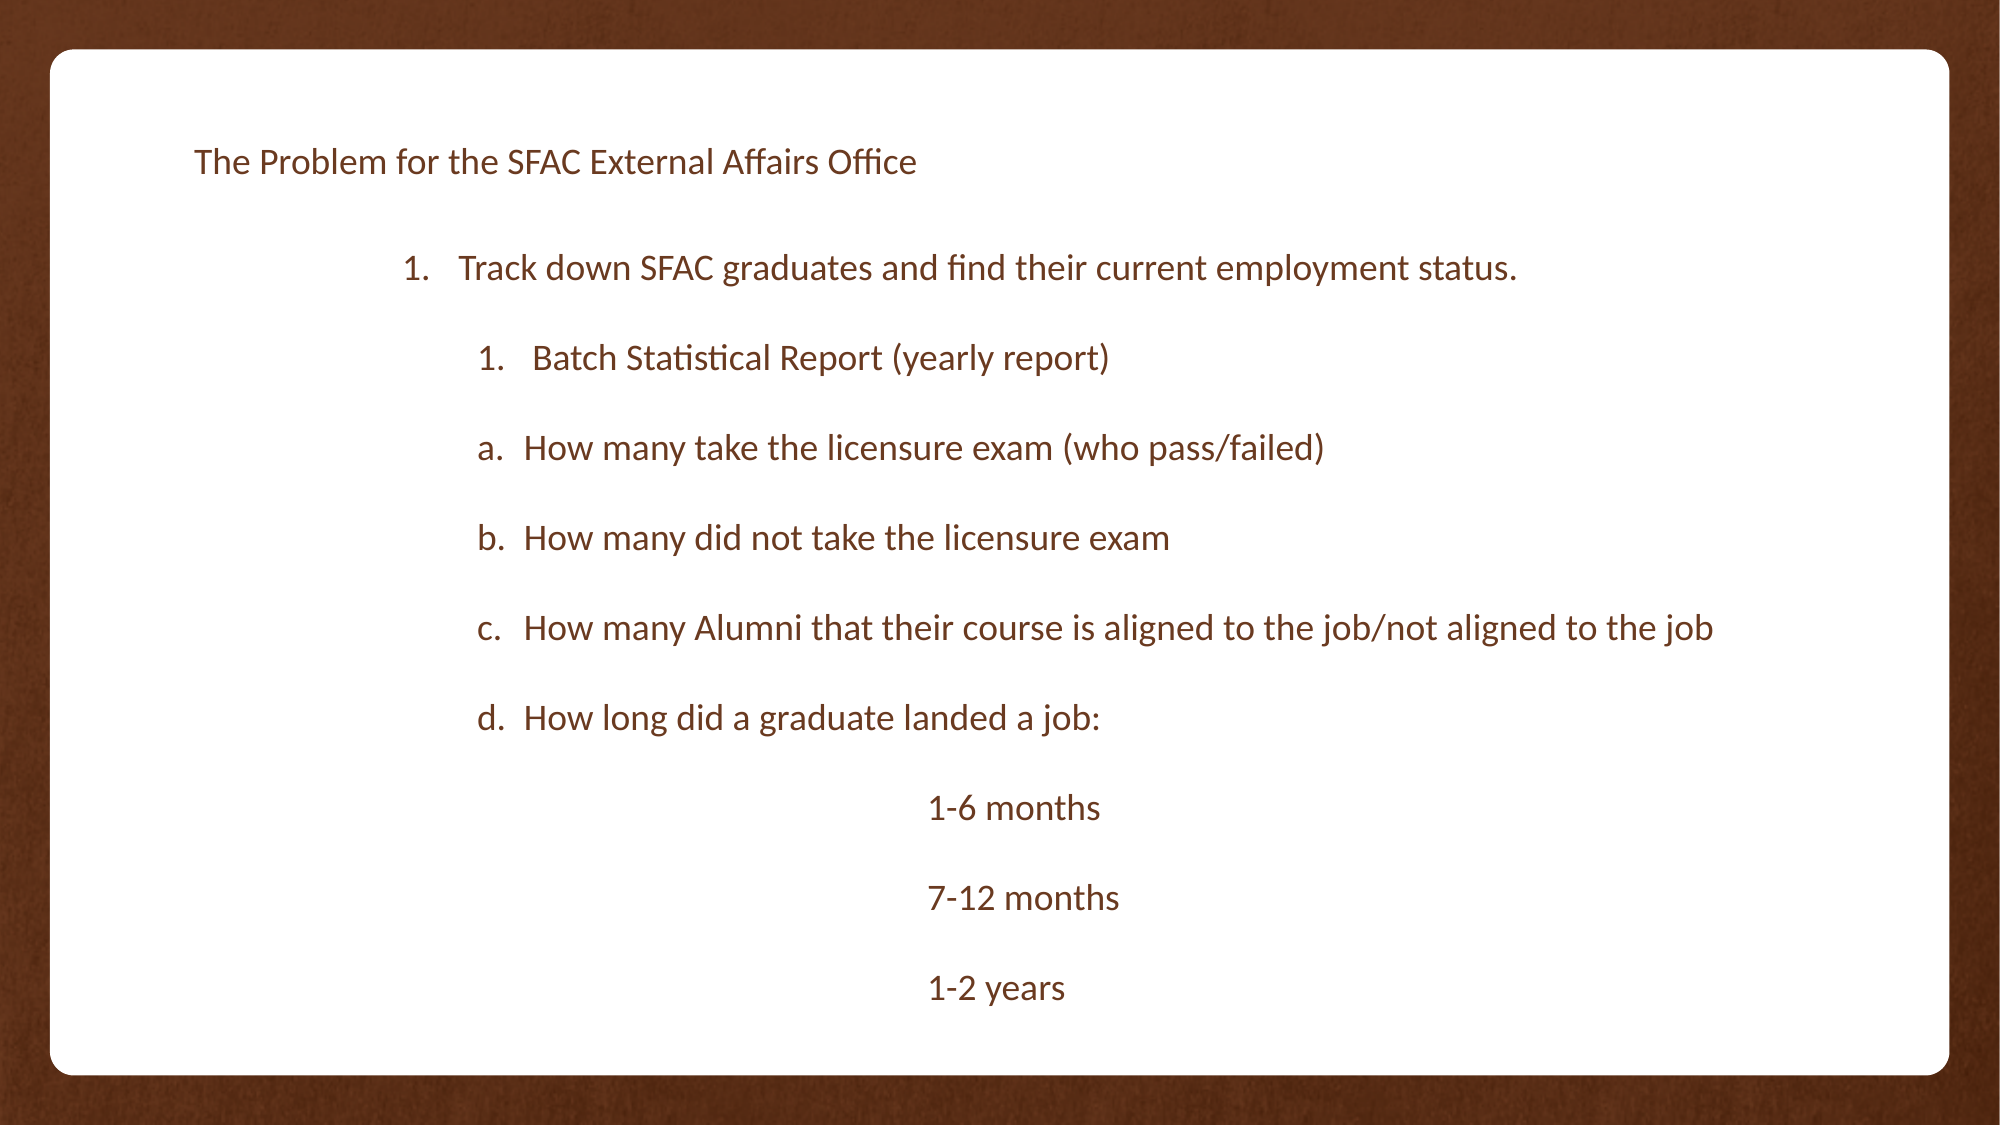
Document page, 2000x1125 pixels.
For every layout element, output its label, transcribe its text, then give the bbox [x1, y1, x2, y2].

text_box The Problem for the SFAC External Affairs Office [179, 84, 934, 190]
text_box Track down SFAC graduates and find their current employment status. Batch Statistical Report (yearly report) How many take the licensure exam (who pass/failed) How many did not take the licensure exam How many Alumni that their course is aligned to the job/not aligned to the job How long did a graduate landed a job: 1-6 months 7-12 months 1-2 years [387, 190, 1838, 1016]
